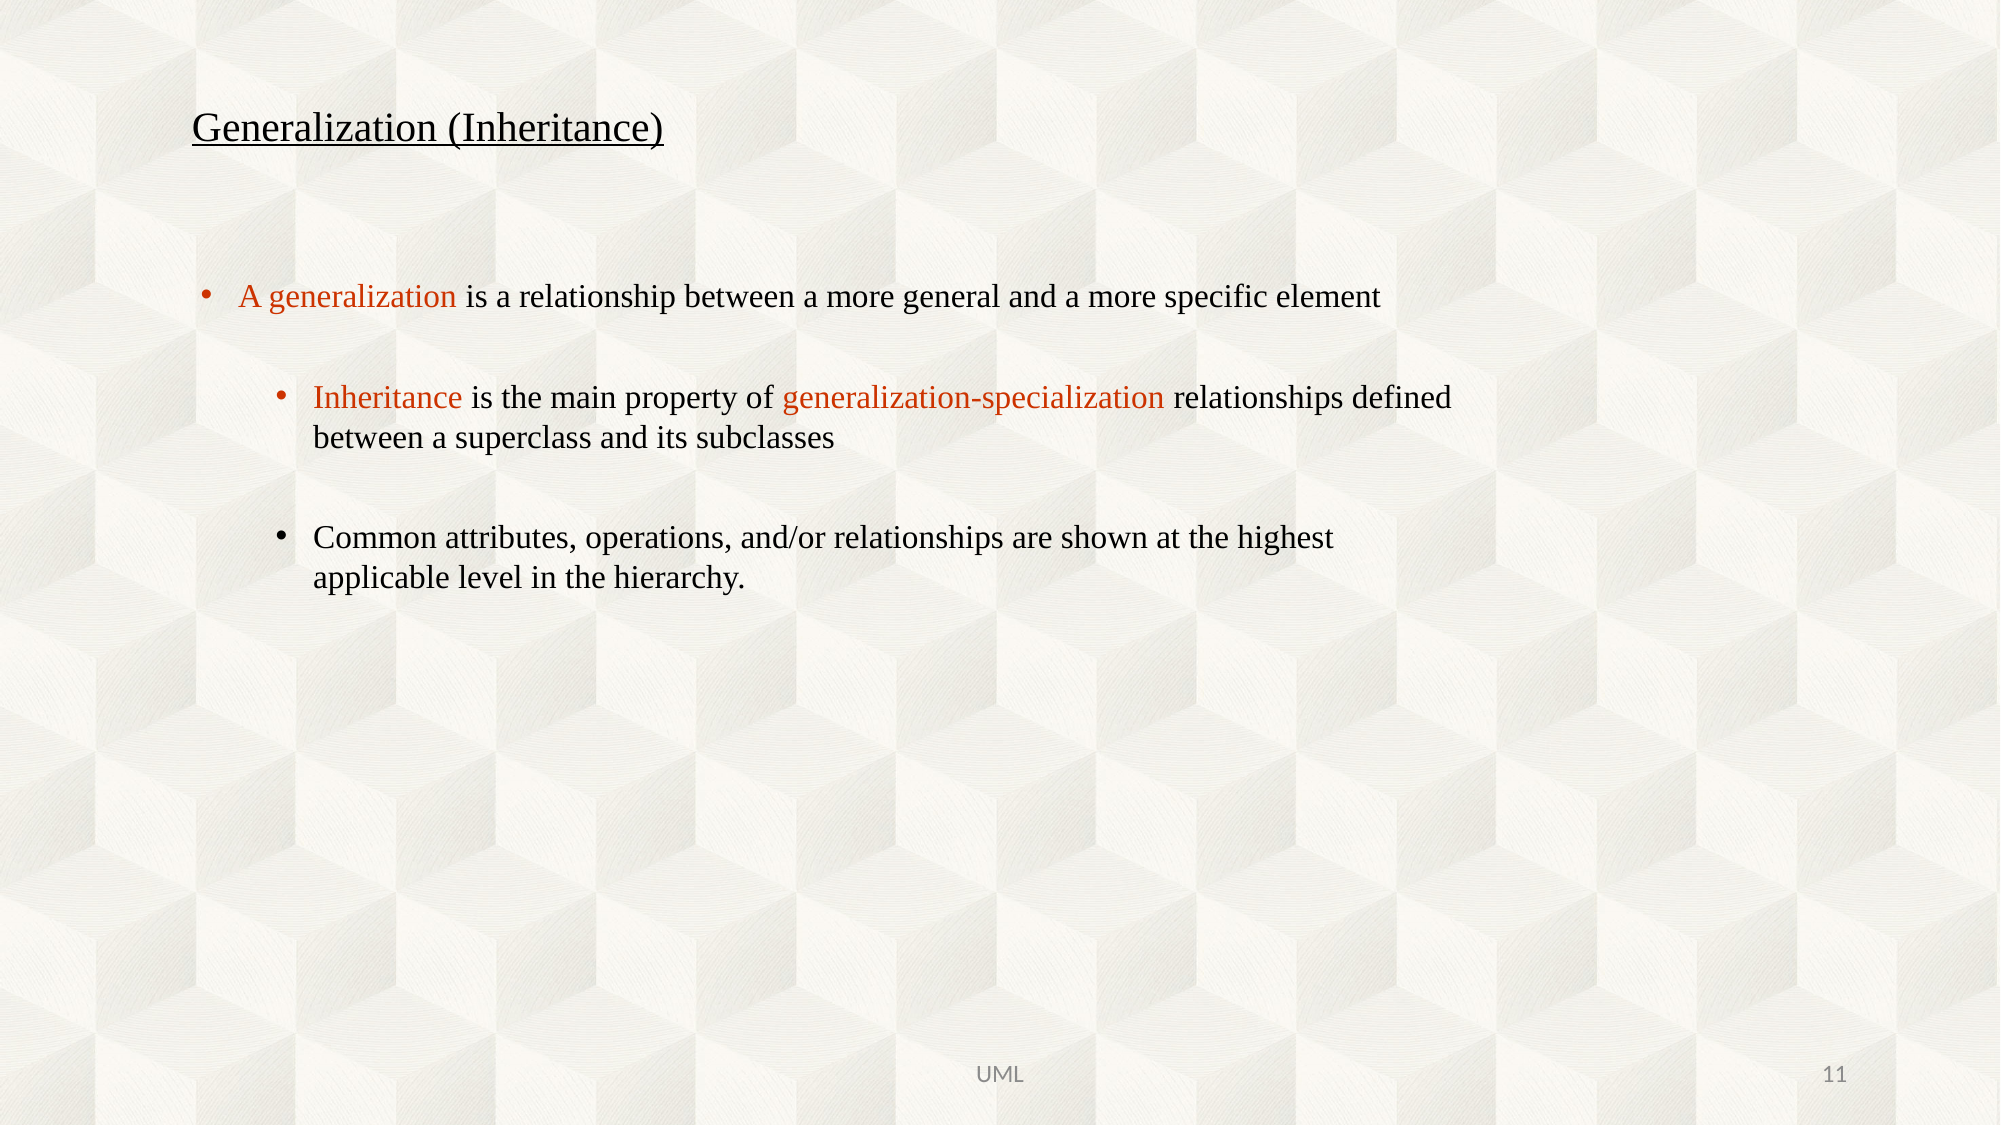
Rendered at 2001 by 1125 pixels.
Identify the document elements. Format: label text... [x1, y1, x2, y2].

picture [0, 0, 2001, 1125]
list A generalization is a relationship between a more general and a more specific element Inheritance is the main property of generalization-specialization relationships defined between a superclass and its subclasses Common attributes, operations, and/or relationships are shown at the highest applicable level in the hierarchy. [182, 265, 1496, 1091]
slide_number 11 [1412, 1042, 1863, 1103]
title Generalization (Inheritance) [182, 101, 1253, 265]
footer UML [662, 1042, 1338, 1103]
